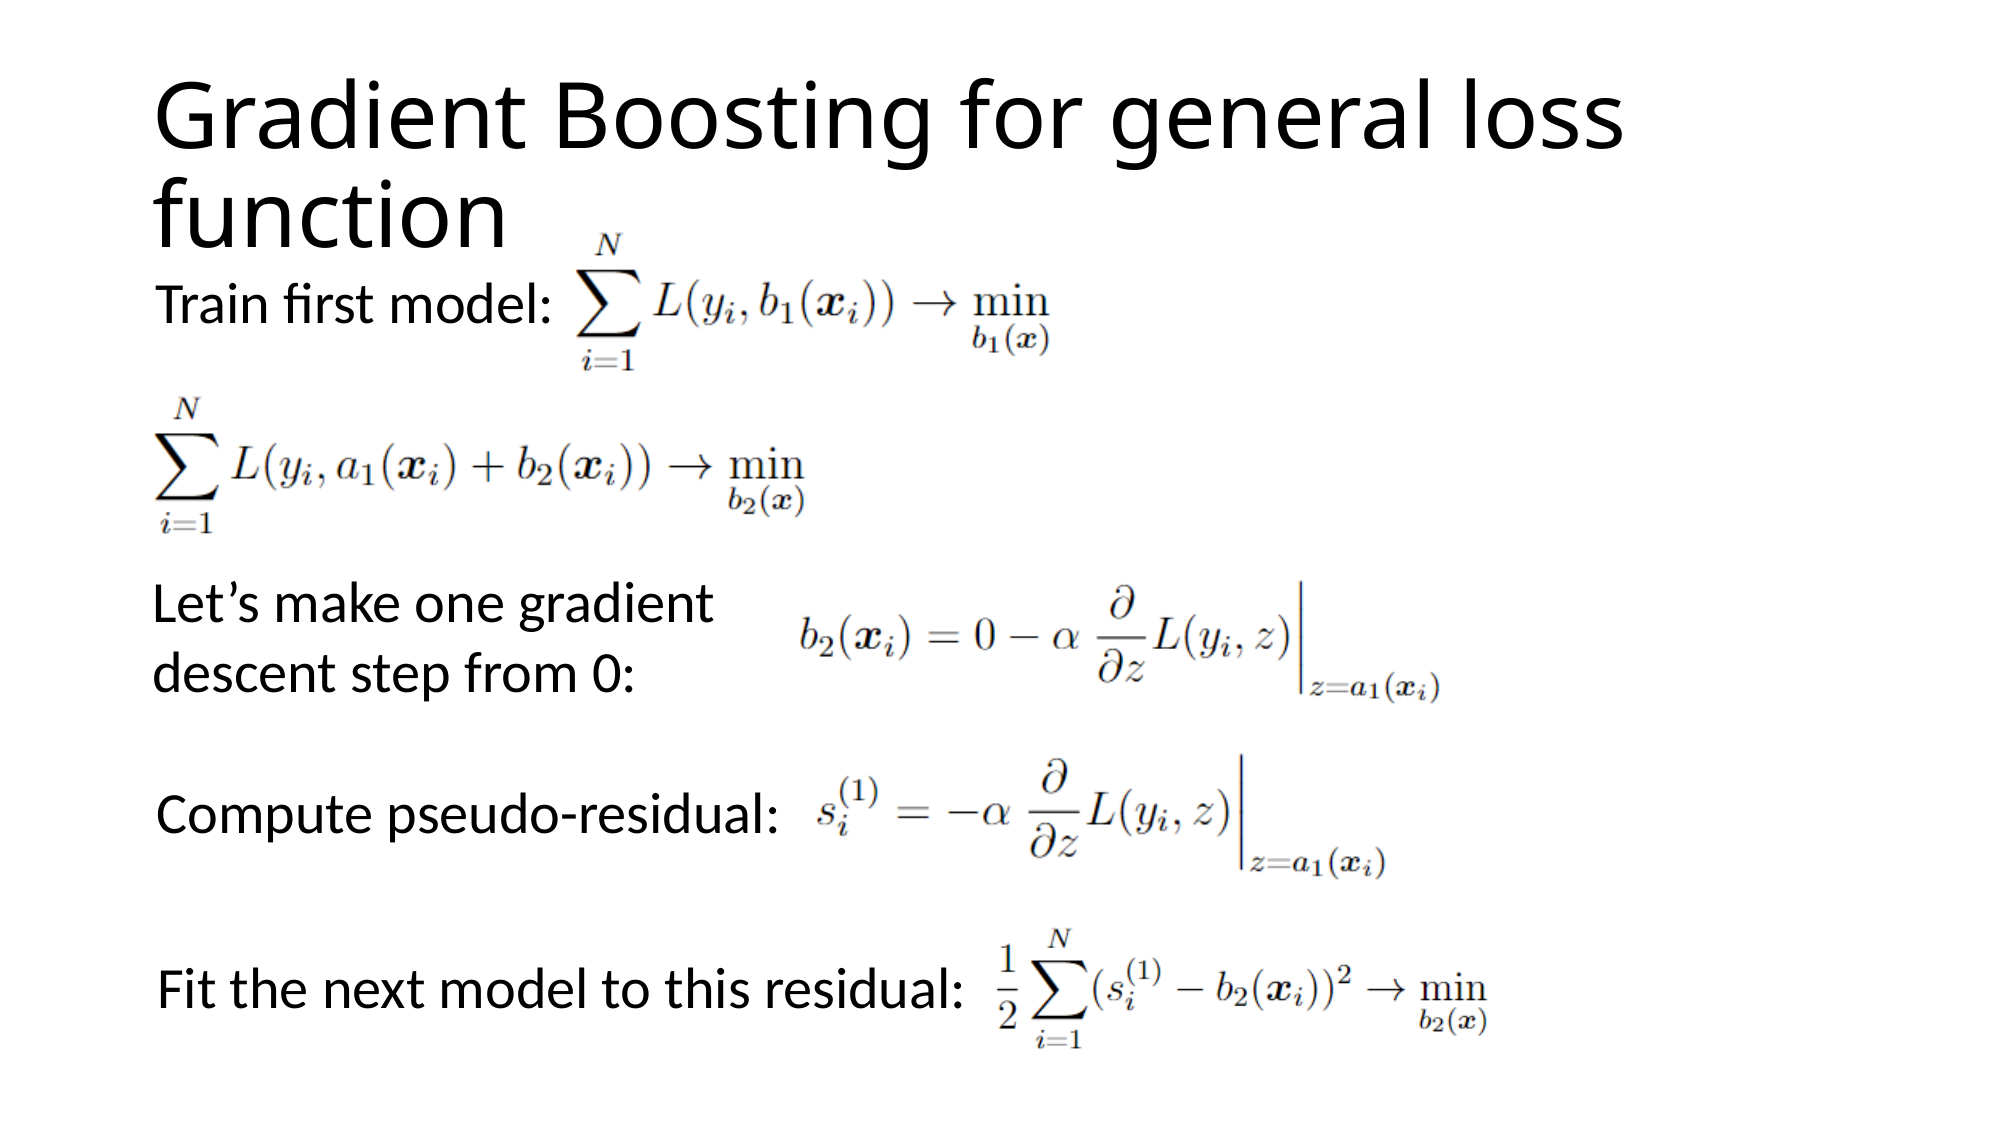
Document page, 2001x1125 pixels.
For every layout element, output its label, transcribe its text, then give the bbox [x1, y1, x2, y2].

text_box Train first model: [140, 258, 567, 343]
text_box Let’s make one gradient descent step from 0: [137, 556, 773, 712]
title Gradient Boosting for general loss function [137, 59, 1863, 278]
picture [793, 565, 1447, 719]
text_box Fit the next model to this residual: [142, 942, 982, 1028]
picture [137, 215, 1064, 556]
picture [802, 741, 1392, 895]
text_box Compute pseudo-residual: [141, 767, 796, 853]
picture [989, 914, 1499, 1067]
